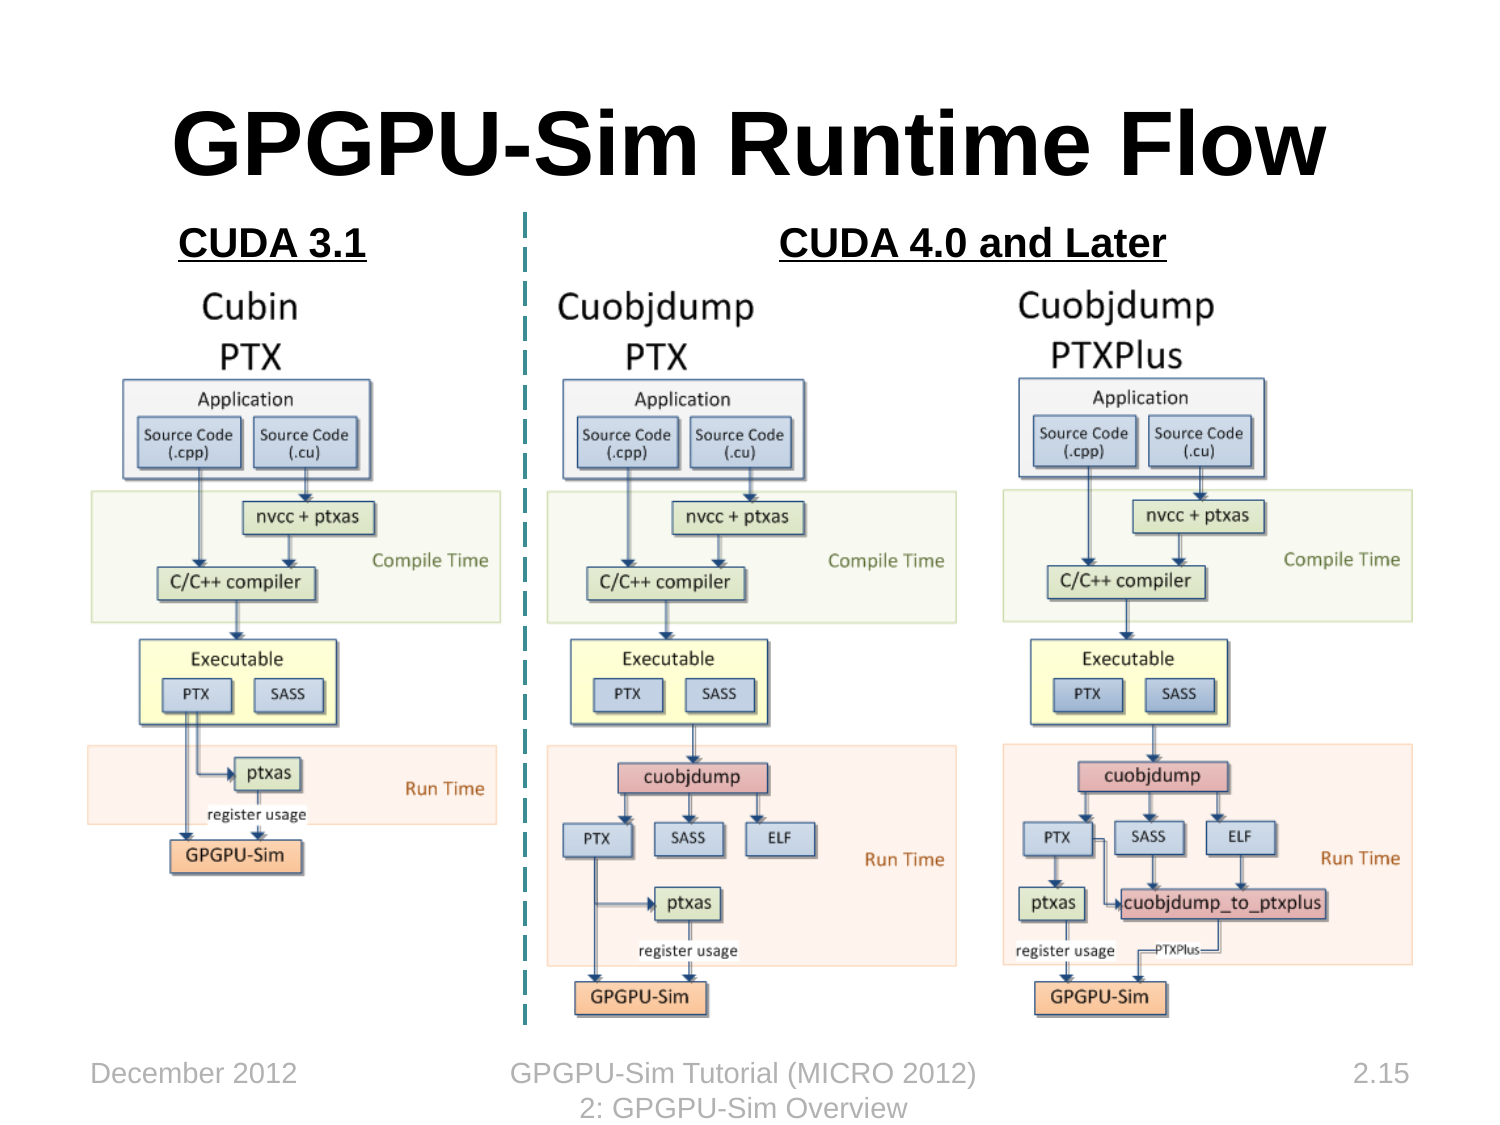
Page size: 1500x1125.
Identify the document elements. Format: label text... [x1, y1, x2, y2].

picture [526, 274, 1413, 1018]
footer GPGPU-Sim Tutorial (MICRO 2012) 2: GPGPU-Sim Overview [487, 1046, 1001, 1125]
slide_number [74, 1046, 426, 1125]
text_box CUDA 4.0 and Later [764, 208, 1183, 273]
text_box CUDA 3.1 [163, 208, 382, 273]
slide_number 2.15 [1074, 1046, 1426, 1125]
picture [87, 274, 524, 1018]
title GPGPU-Sim Runtime Flow [74, 44, 1426, 233]
